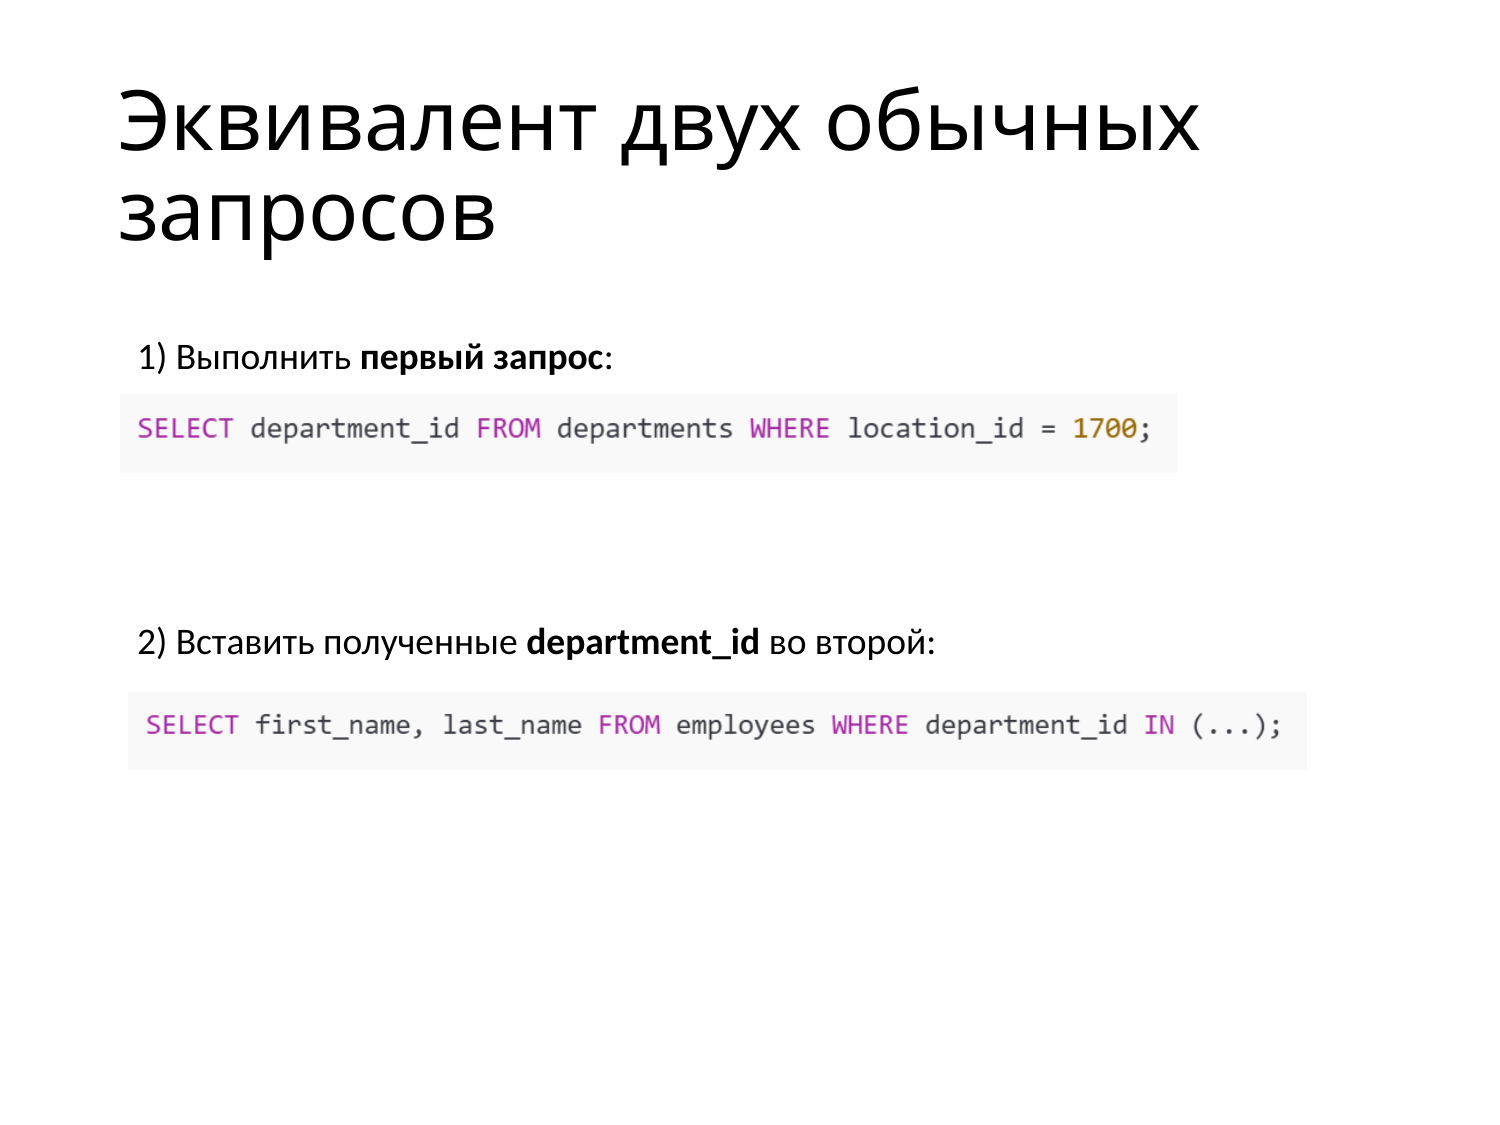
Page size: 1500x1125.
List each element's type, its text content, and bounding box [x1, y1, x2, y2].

text_box 1) Выполнить первый запрос: [122, 324, 629, 385]
picture [128, 691, 1307, 770]
picture [119, 394, 1177, 473]
text_box 2) Вставить полученные department_id во второй: [122, 609, 957, 670]
title Эквивалент двух обычных запросов [103, 59, 1397, 278]
